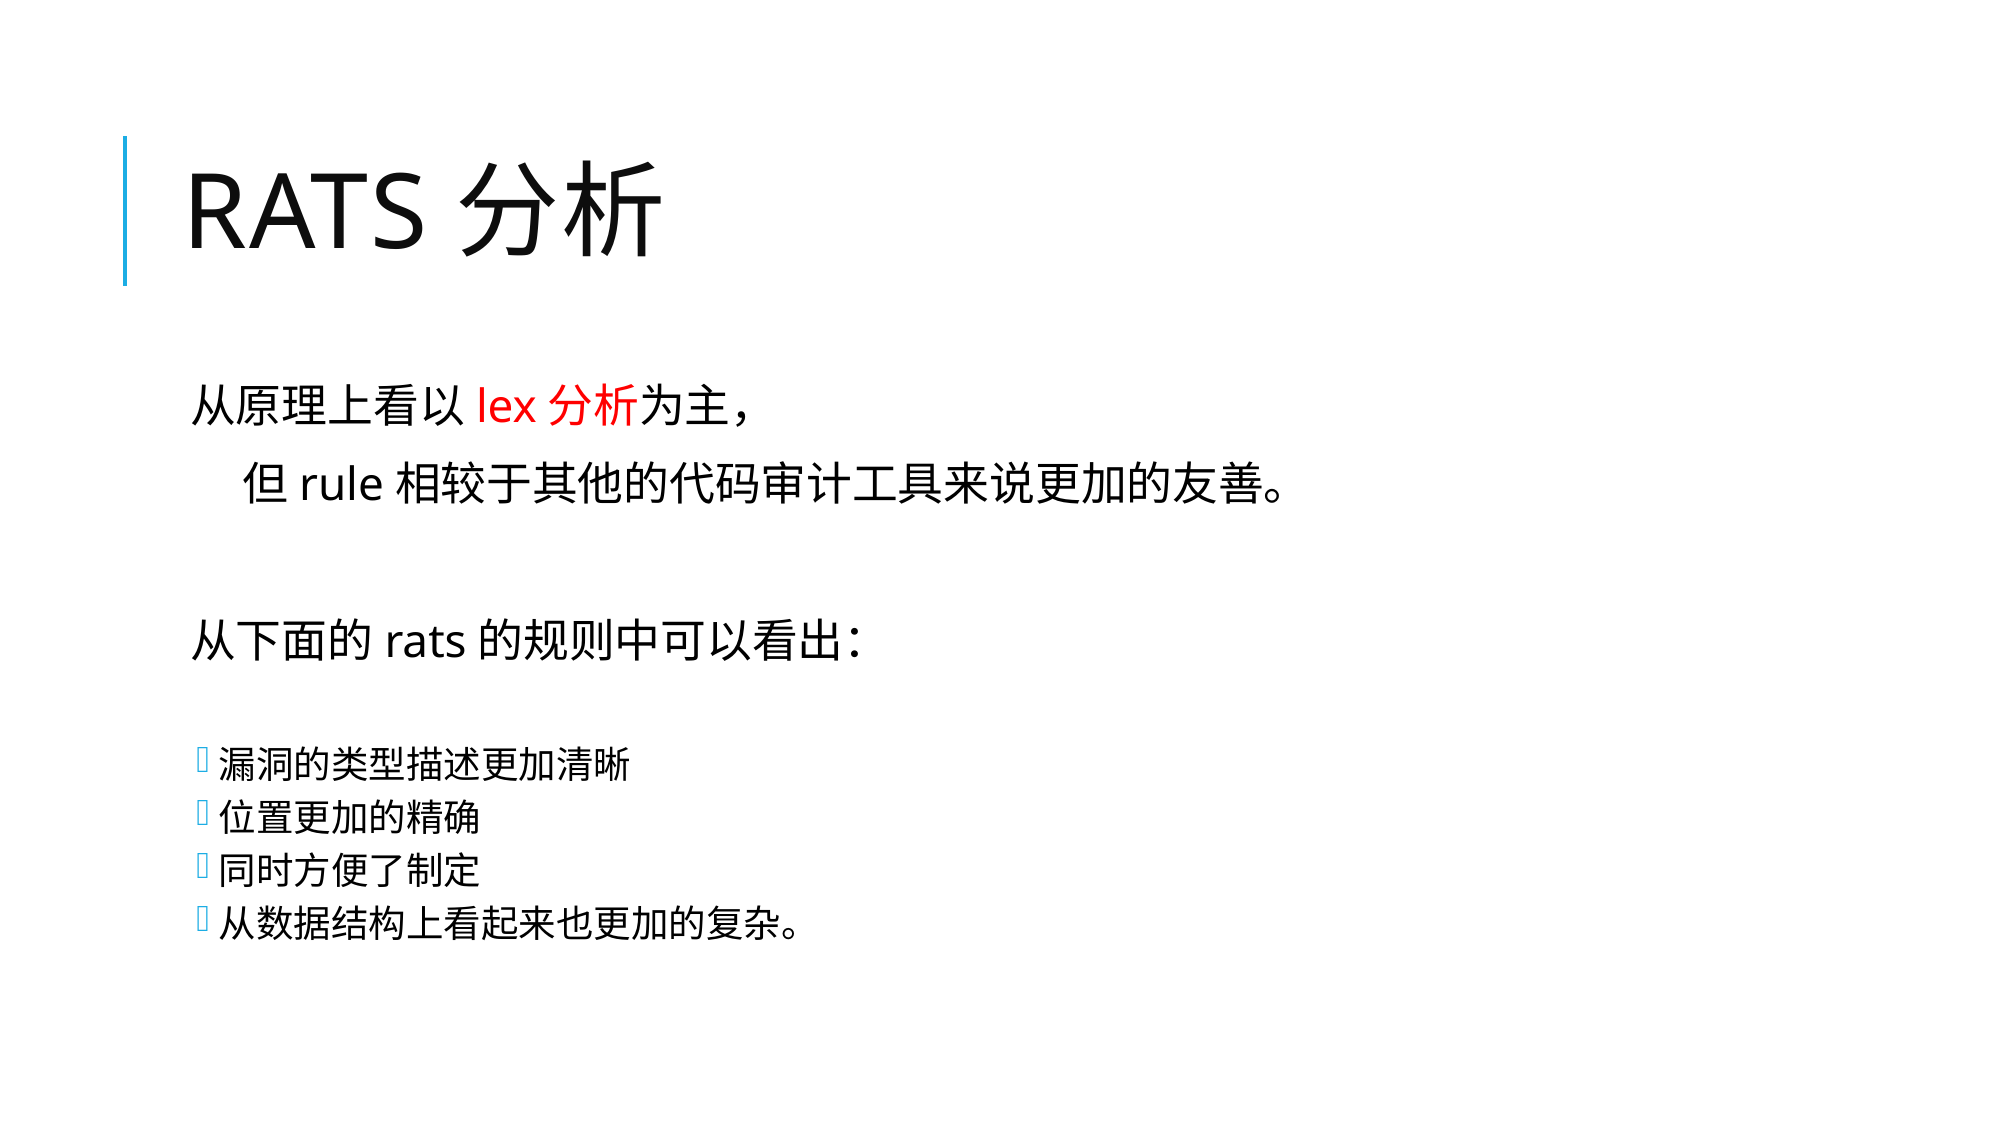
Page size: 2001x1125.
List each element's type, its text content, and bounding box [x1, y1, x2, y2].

list 从原理上看以lex分析为主， 但rule相较于其他的代码审计工具来说更加的友善。 从下面的rats的规则中可以看出： 漏洞的类型描述更加清晰 位置更加的精确 同时方便了制定 从数据结构上看起来也更加的复杂。 [168, 375, 1763, 1035]
title Rats分析 [168, 96, 1763, 342]
